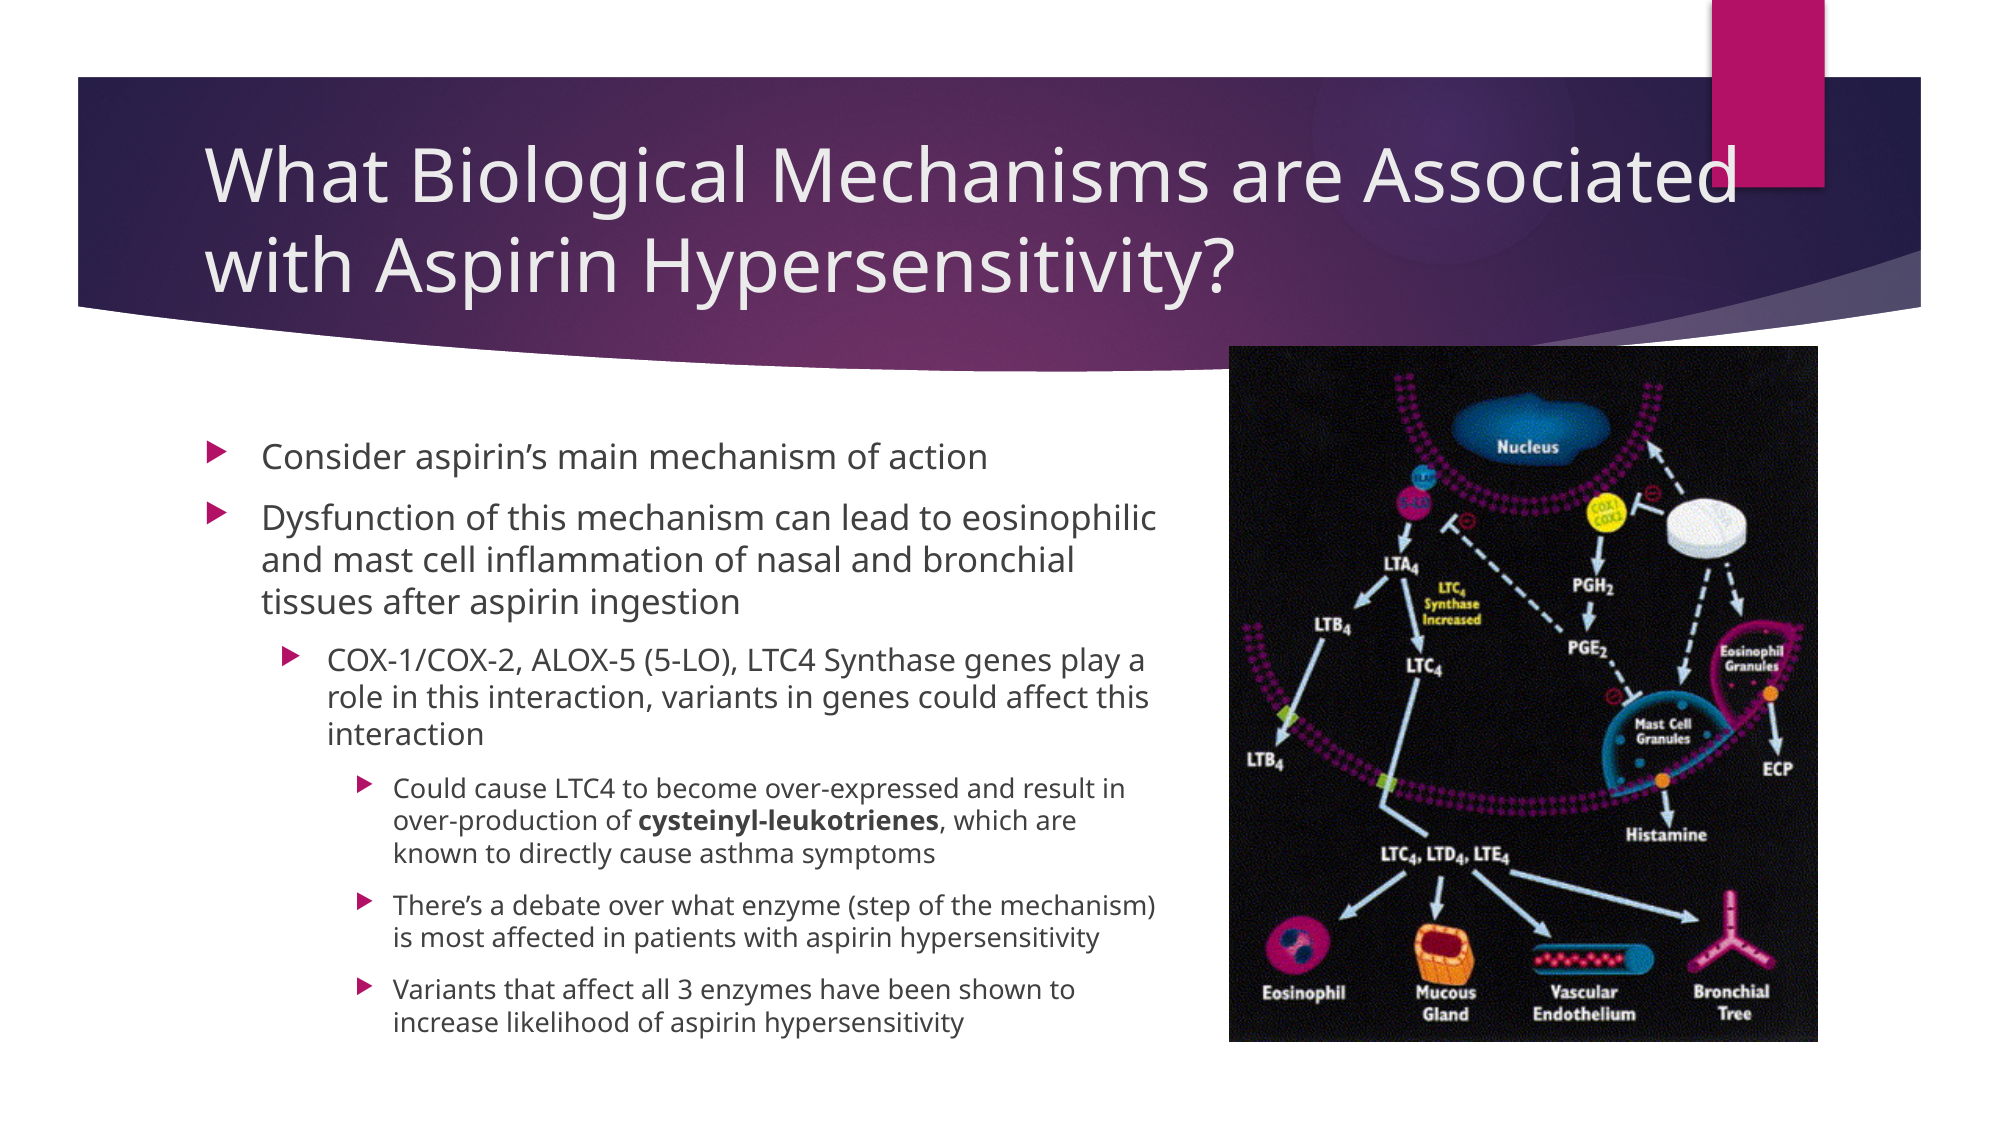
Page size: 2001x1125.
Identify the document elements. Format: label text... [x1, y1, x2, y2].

list Consider aspirin’s main mechanism of action Dysfunction of this mechanism can lead to eosinophilic and mast cell inflammation of nasal and bronchial tissues after aspirin ingestion COX-1/COX-2, ALOX-5 (5-LO), LTC4 Synthase genes play a role in this interaction, variants in genes could affect this interaction Could cause LTC4 to become over-expressed and result in over-production of cysteinyl-leukotrienes, which are known to directly cause asthma symptoms There’s a debate over what enzyme (step of the mechanism) is most affected in patients with aspirin hypersensitivity Variants that affect all 3 enzymes have been shown to increase likelihood of aspirin hypersensitivity [189, 427, 1179, 1059]
title What Biological Mechanisms are Associated with Aspirin Hypersensitivity? [189, 159, 1781, 276]
picture [1229, 345, 1818, 1042]
